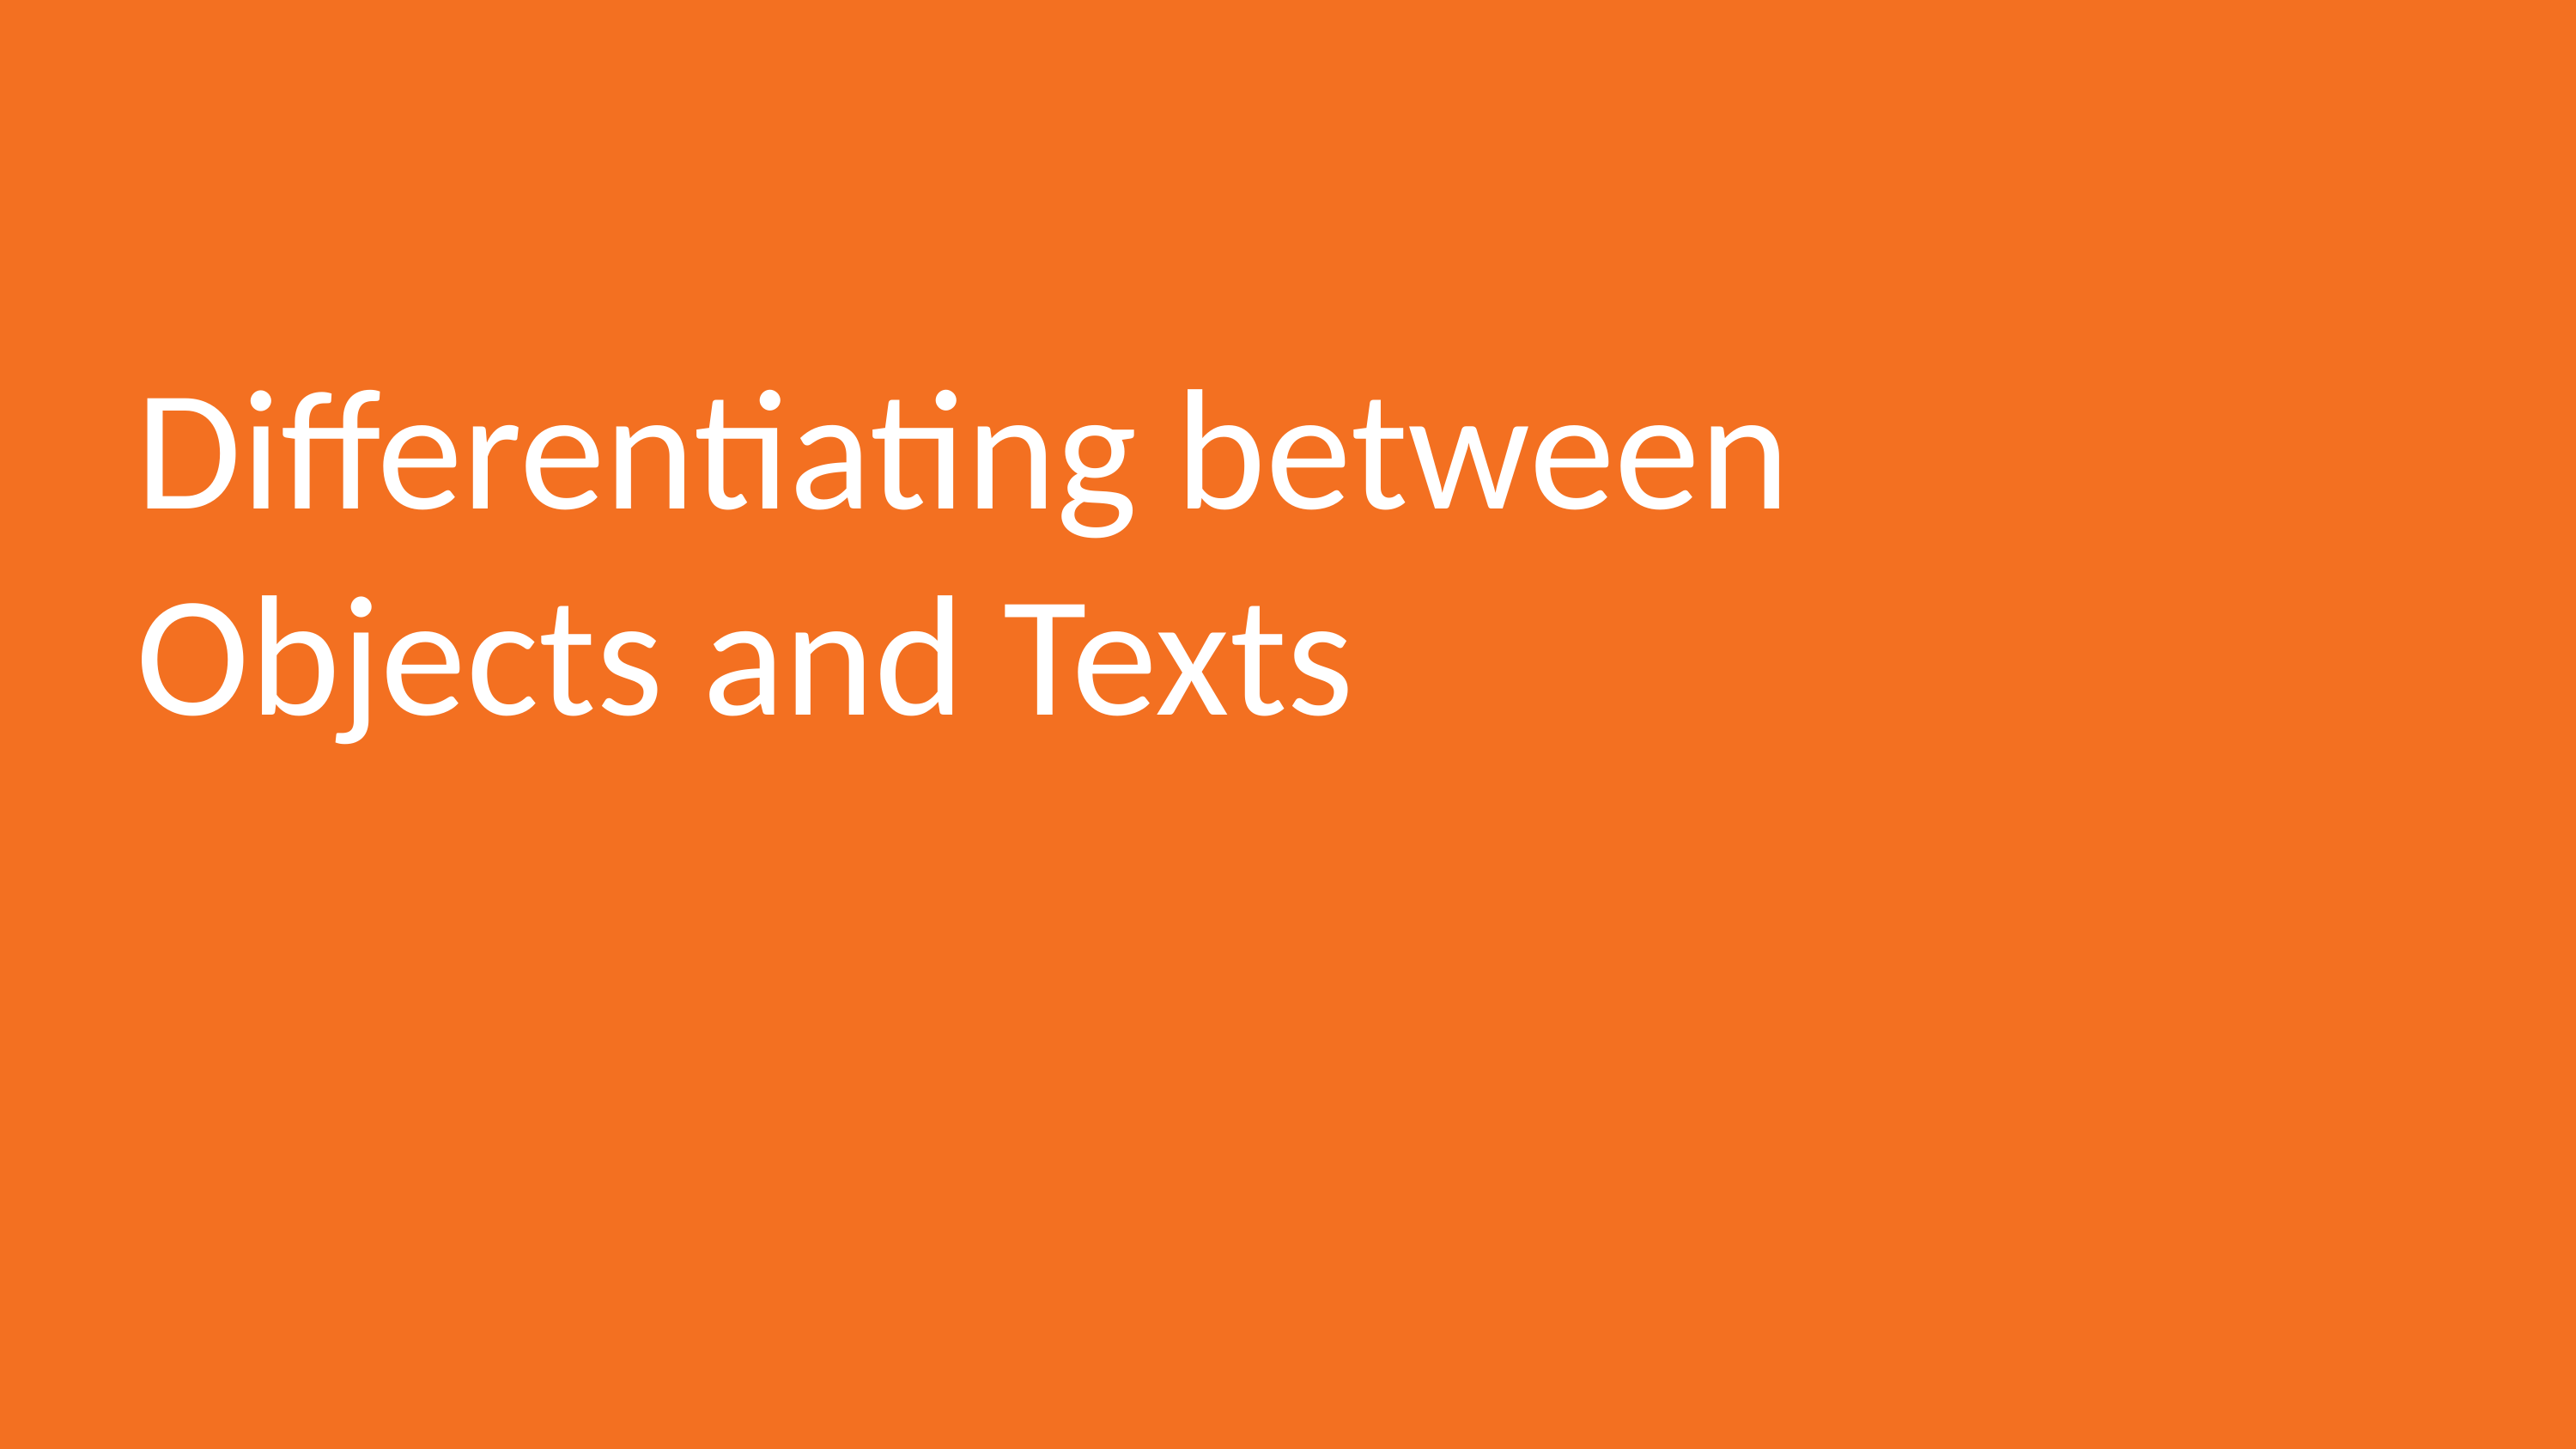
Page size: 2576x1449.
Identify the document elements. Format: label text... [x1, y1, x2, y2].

title Differentiating between Objects and Texts [110, 512, 2257, 776]
